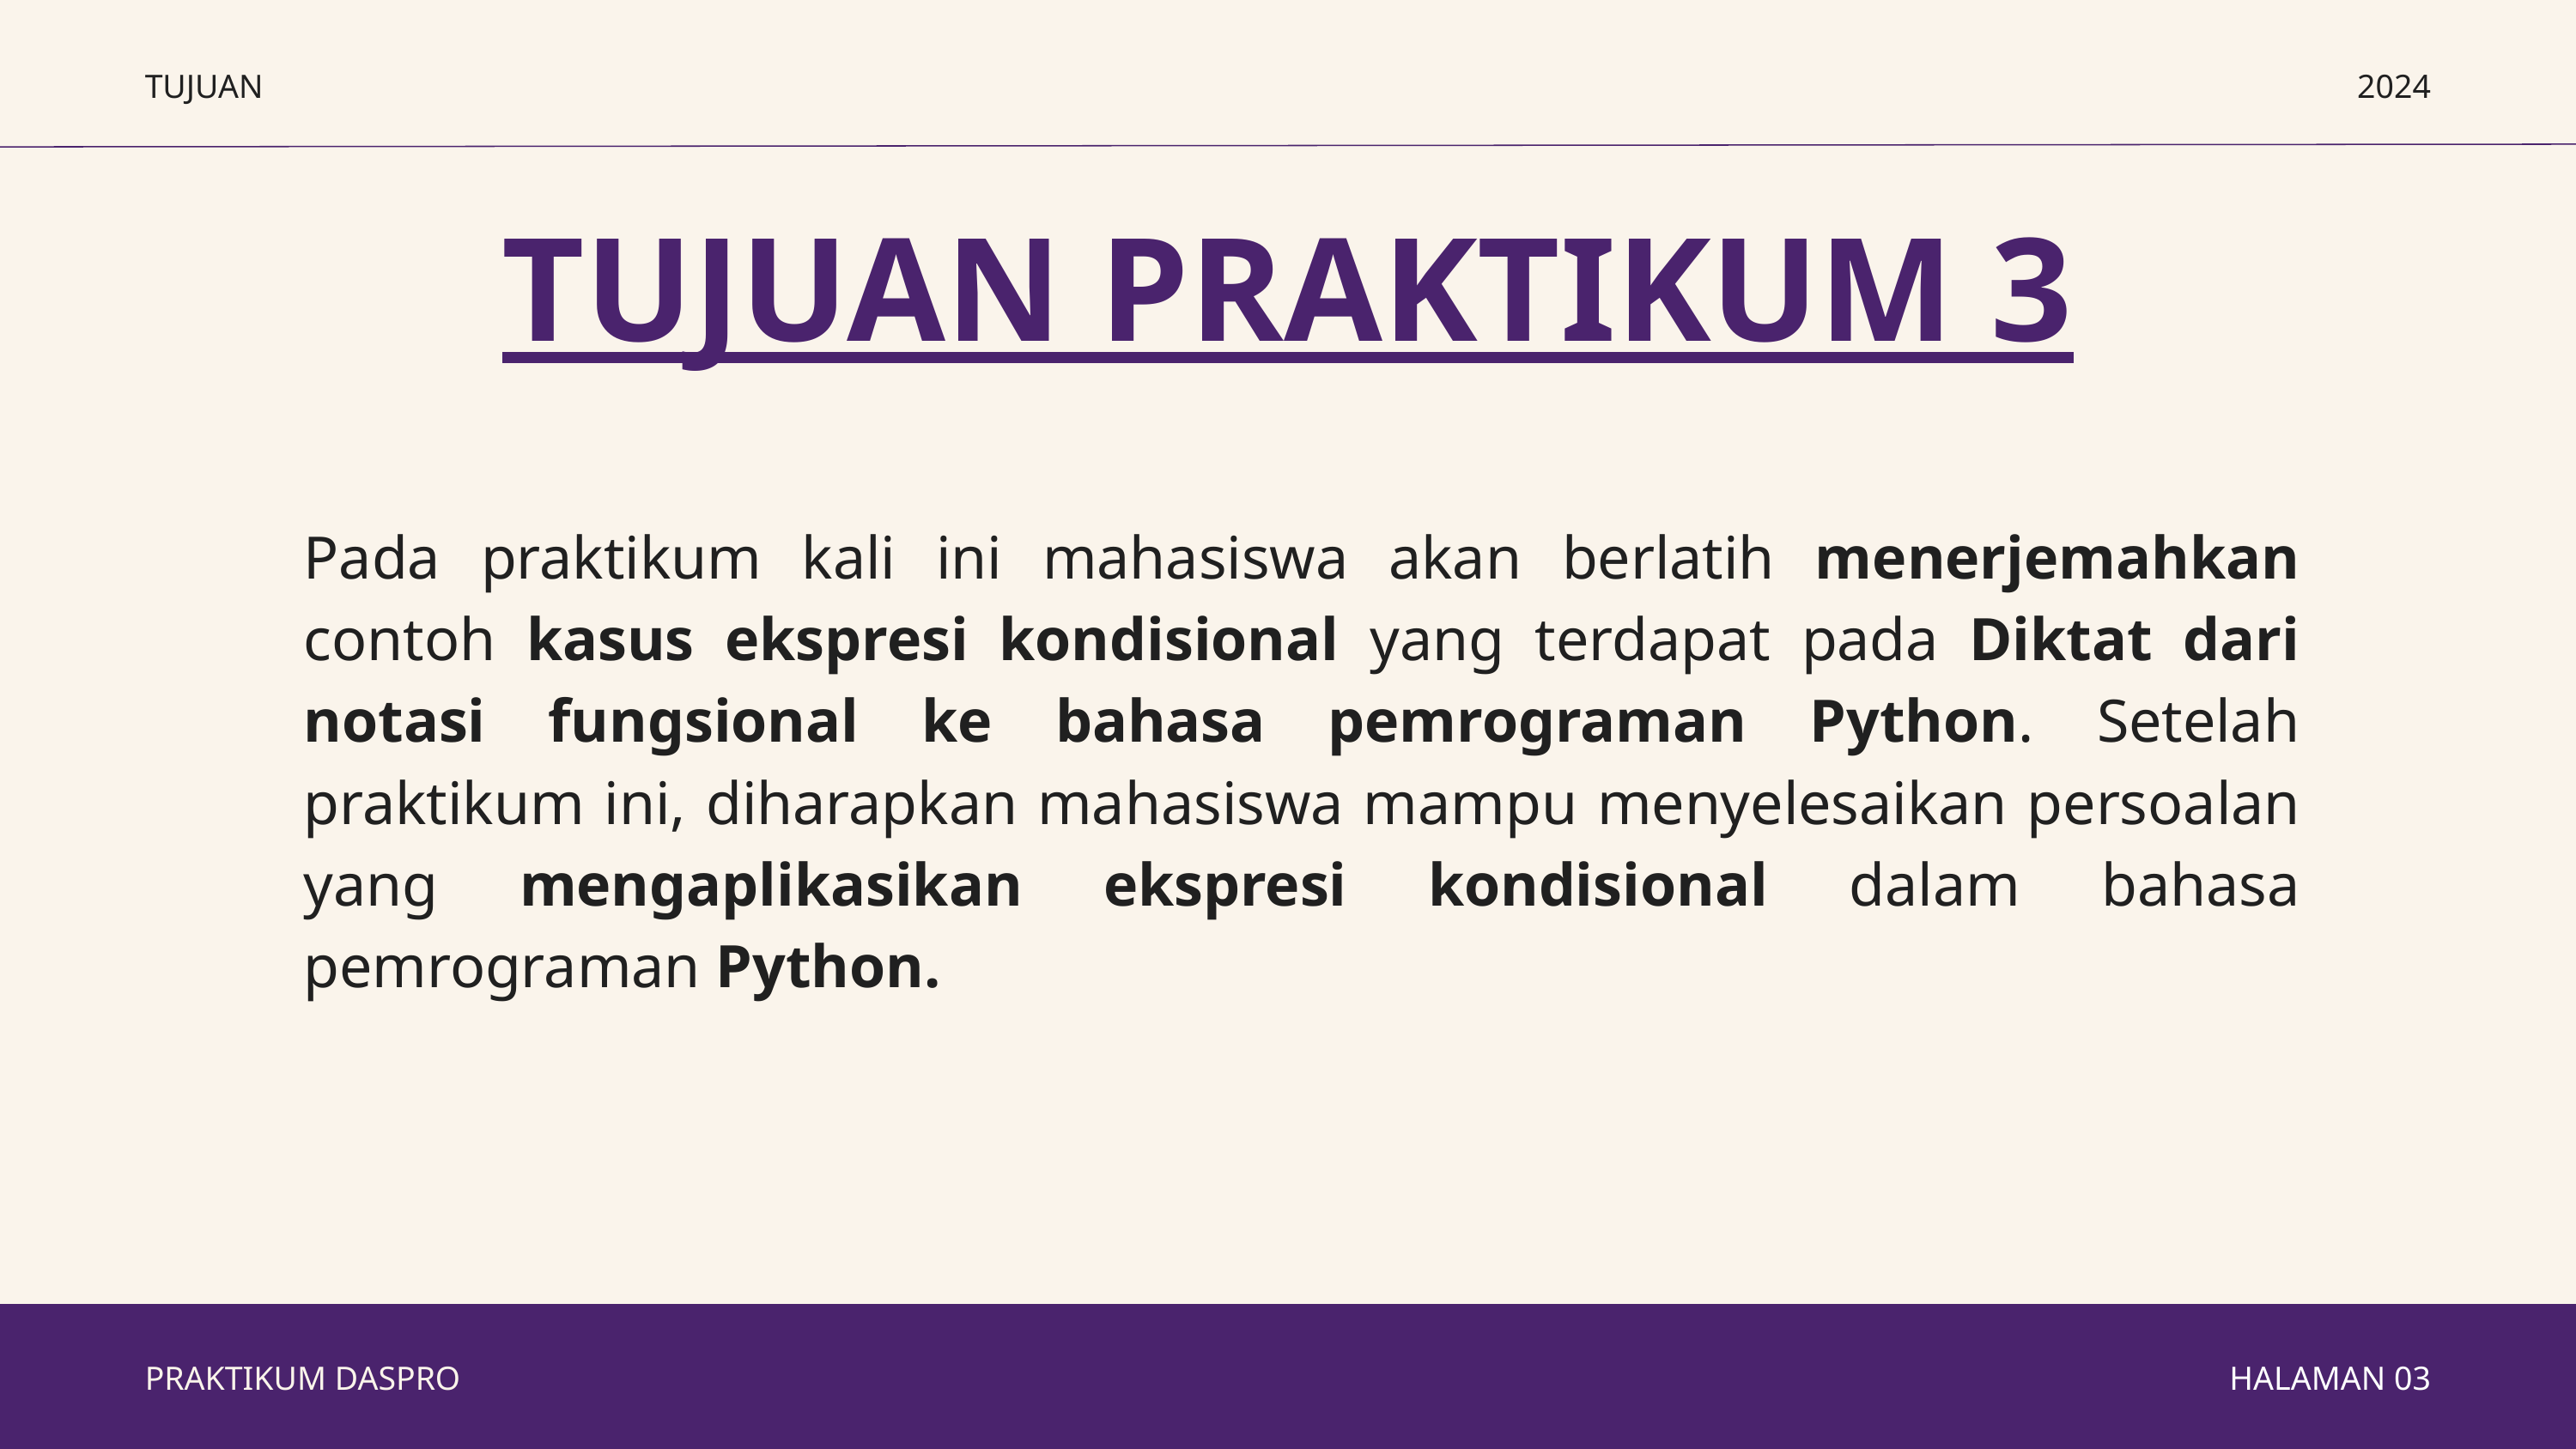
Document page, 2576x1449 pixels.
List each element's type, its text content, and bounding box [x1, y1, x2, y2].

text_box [0, 1303, 2576, 1449]
text_box 2024 [1770, 59, 2432, 106]
text_box TUJUAN [144, 59, 805, 106]
text_box TUJUAN PRAKTIKUM 3 [364, 198, 2212, 371]
text_box Pada praktikum kali ini mahasiswa akan berlatih menerjemahkan contoh kasus ekspresi kondisional yang terdapat pada Diktat dari notasi fungsional ke bahasa pemrograman Python. Setelah praktikum ini, diharapkan mahasiswa mampu menyelesaikan persoalan yang mengaplikasikan ekspresi kondisional dalam bahasa pemrograman Python. [303, 508, 2300, 1000]
